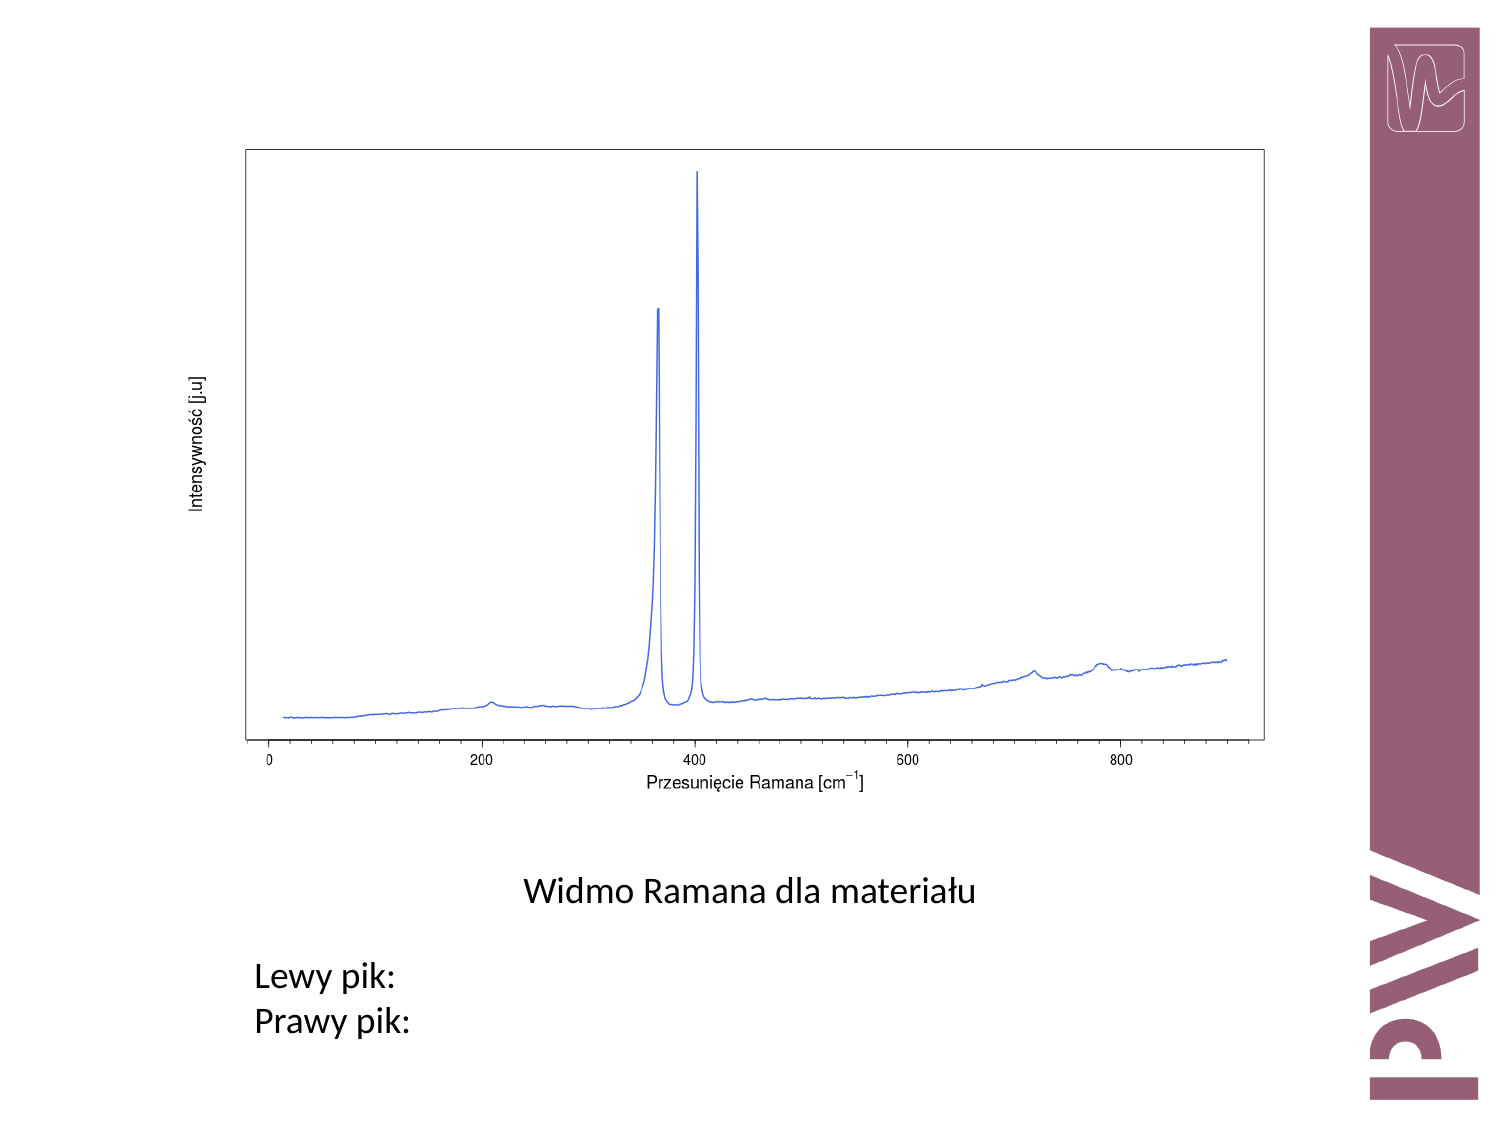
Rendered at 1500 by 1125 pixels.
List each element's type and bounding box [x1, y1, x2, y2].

list [149, 94, 1291, 808]
picture [1369, 0, 1500, 1125]
